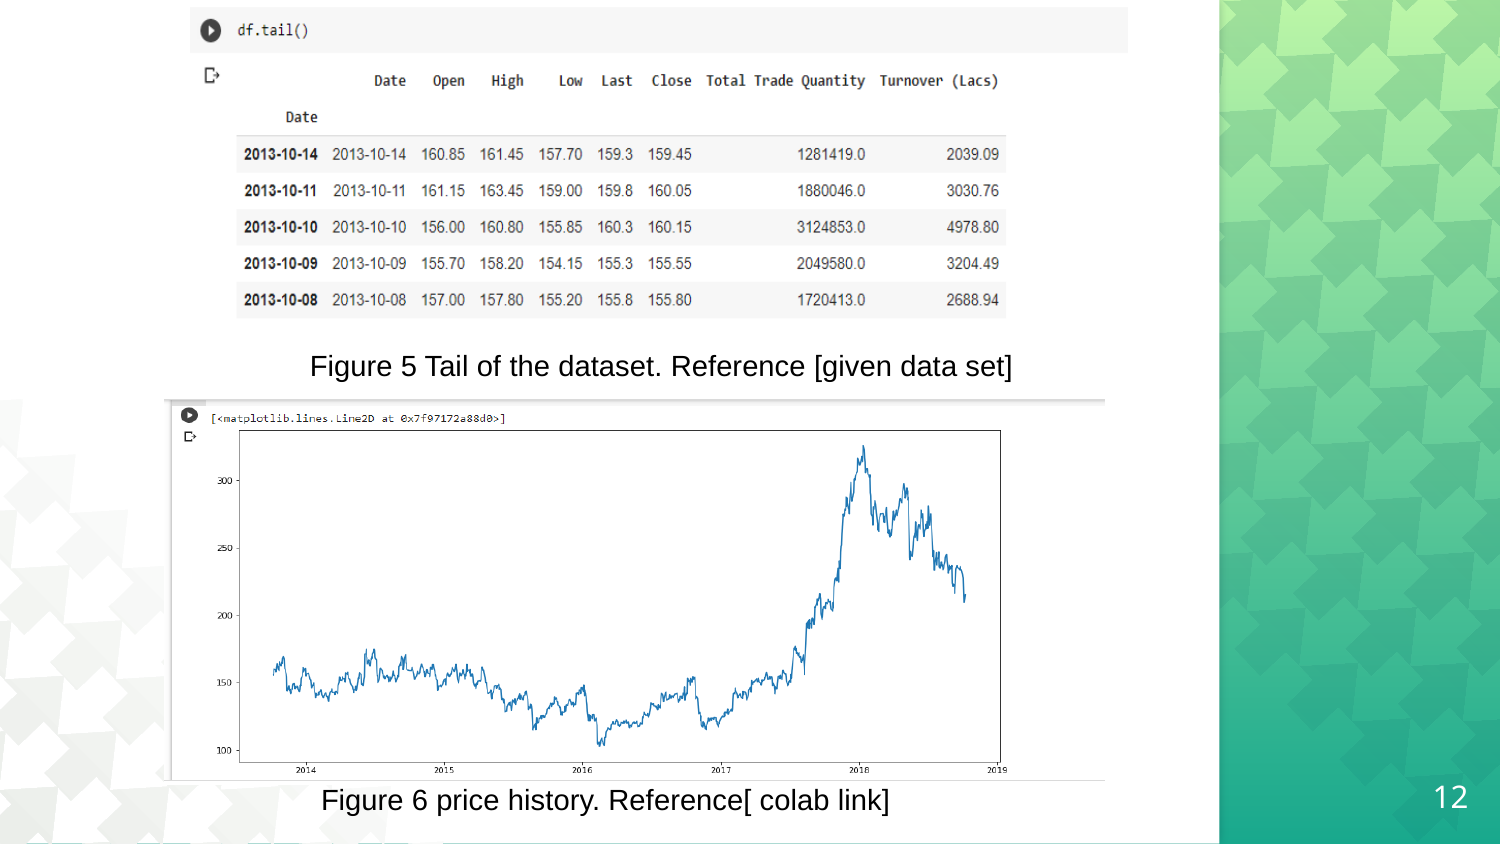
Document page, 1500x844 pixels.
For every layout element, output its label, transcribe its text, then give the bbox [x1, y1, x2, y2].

picture [187, 0, 1128, 336]
text_box Figure 5 Tail of the dataset. Reference [given data set] [295, 344, 1029, 390]
picture [163, 398, 1105, 785]
slide_number 12 [1378, 766, 1469, 832]
text_box Figure 6 price history. Reference[ colab link] [306, 793, 906, 824]
